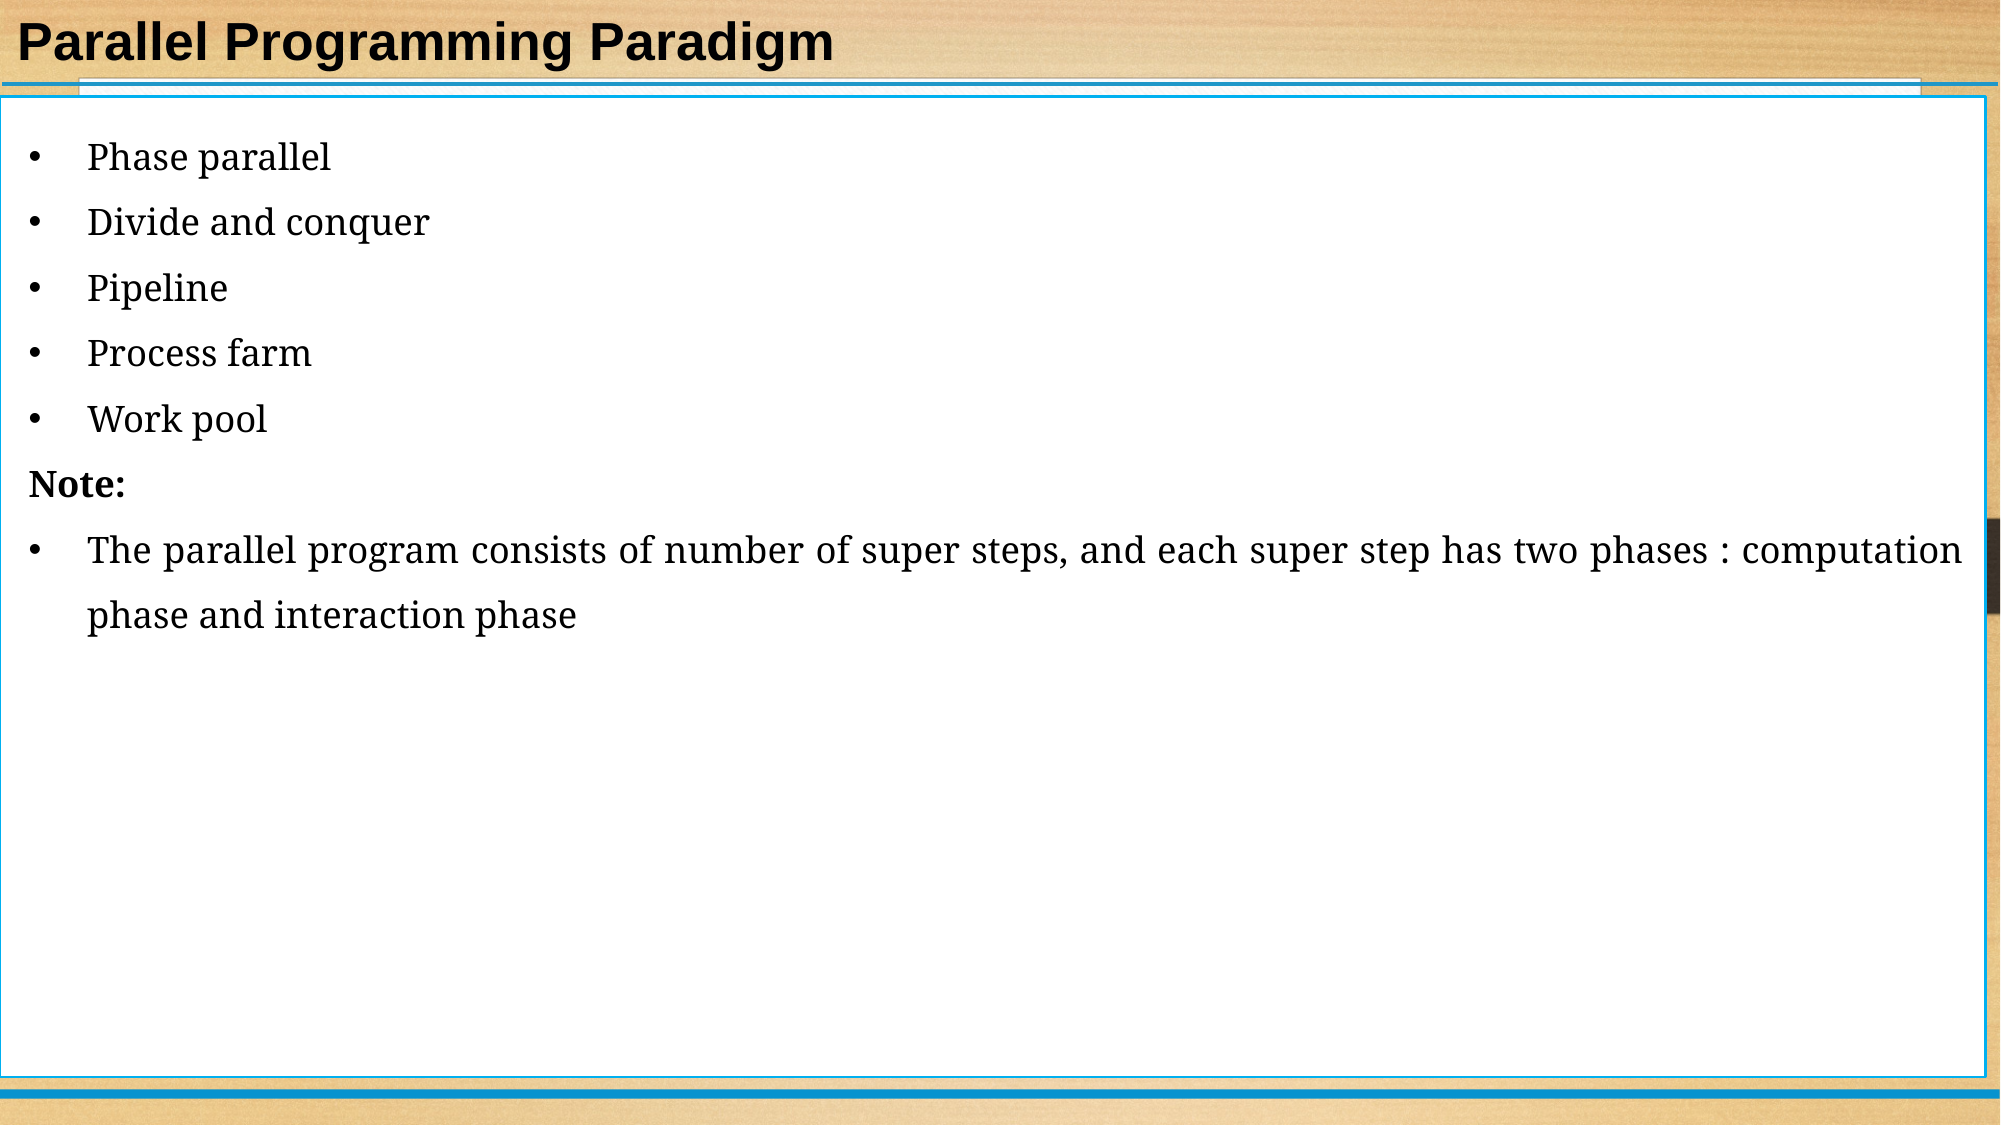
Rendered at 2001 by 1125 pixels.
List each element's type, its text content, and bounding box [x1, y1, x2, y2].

picture [0, 0, 2001, 1125]
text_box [0, 95, 1986, 1078]
text_box [0, 1089, 2000, 1099]
text_box Parallel Programming Paradigm [14, 7, 903, 72]
